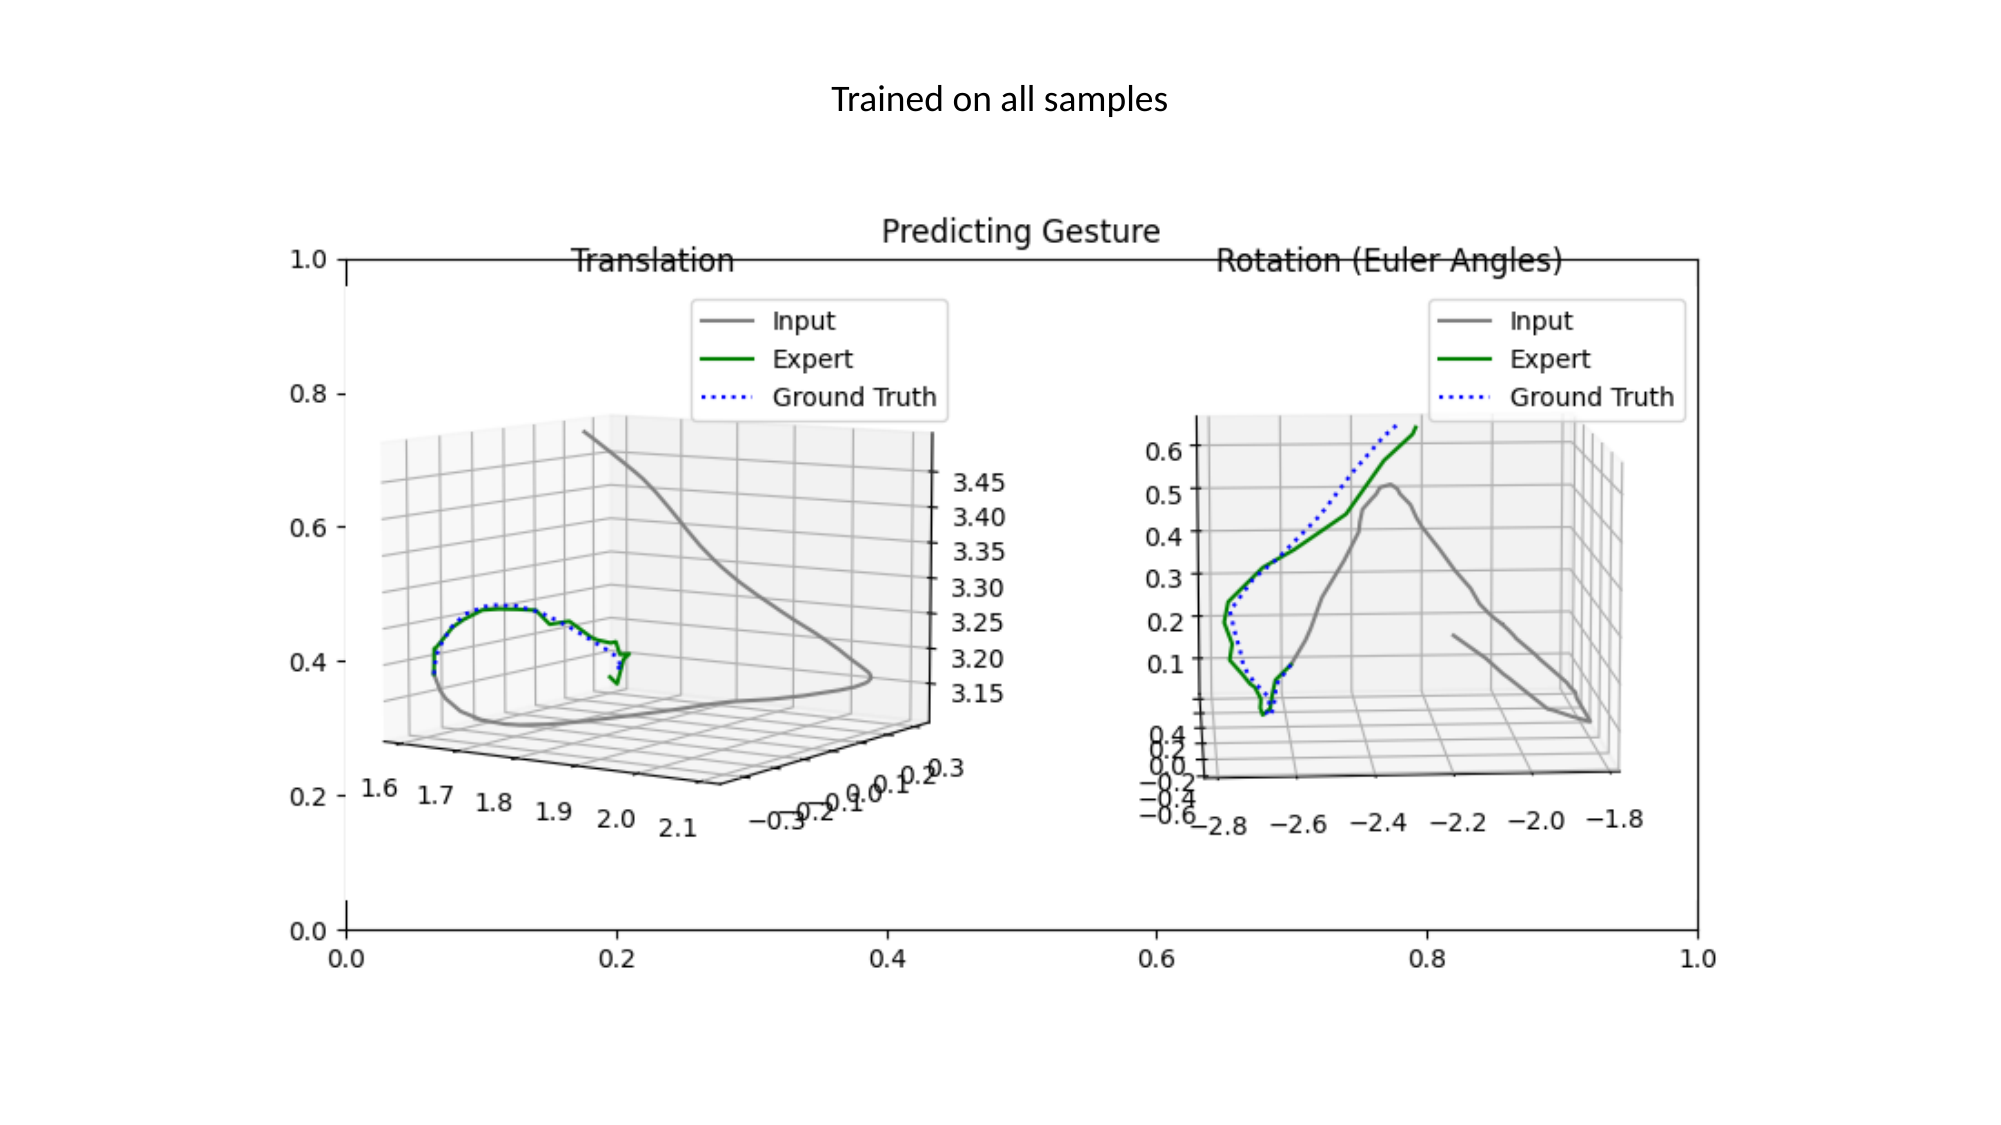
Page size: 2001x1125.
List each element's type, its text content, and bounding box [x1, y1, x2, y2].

picture [128, 154, 1872, 1026]
text_box Trained on all samples [738, 66, 1262, 126]
